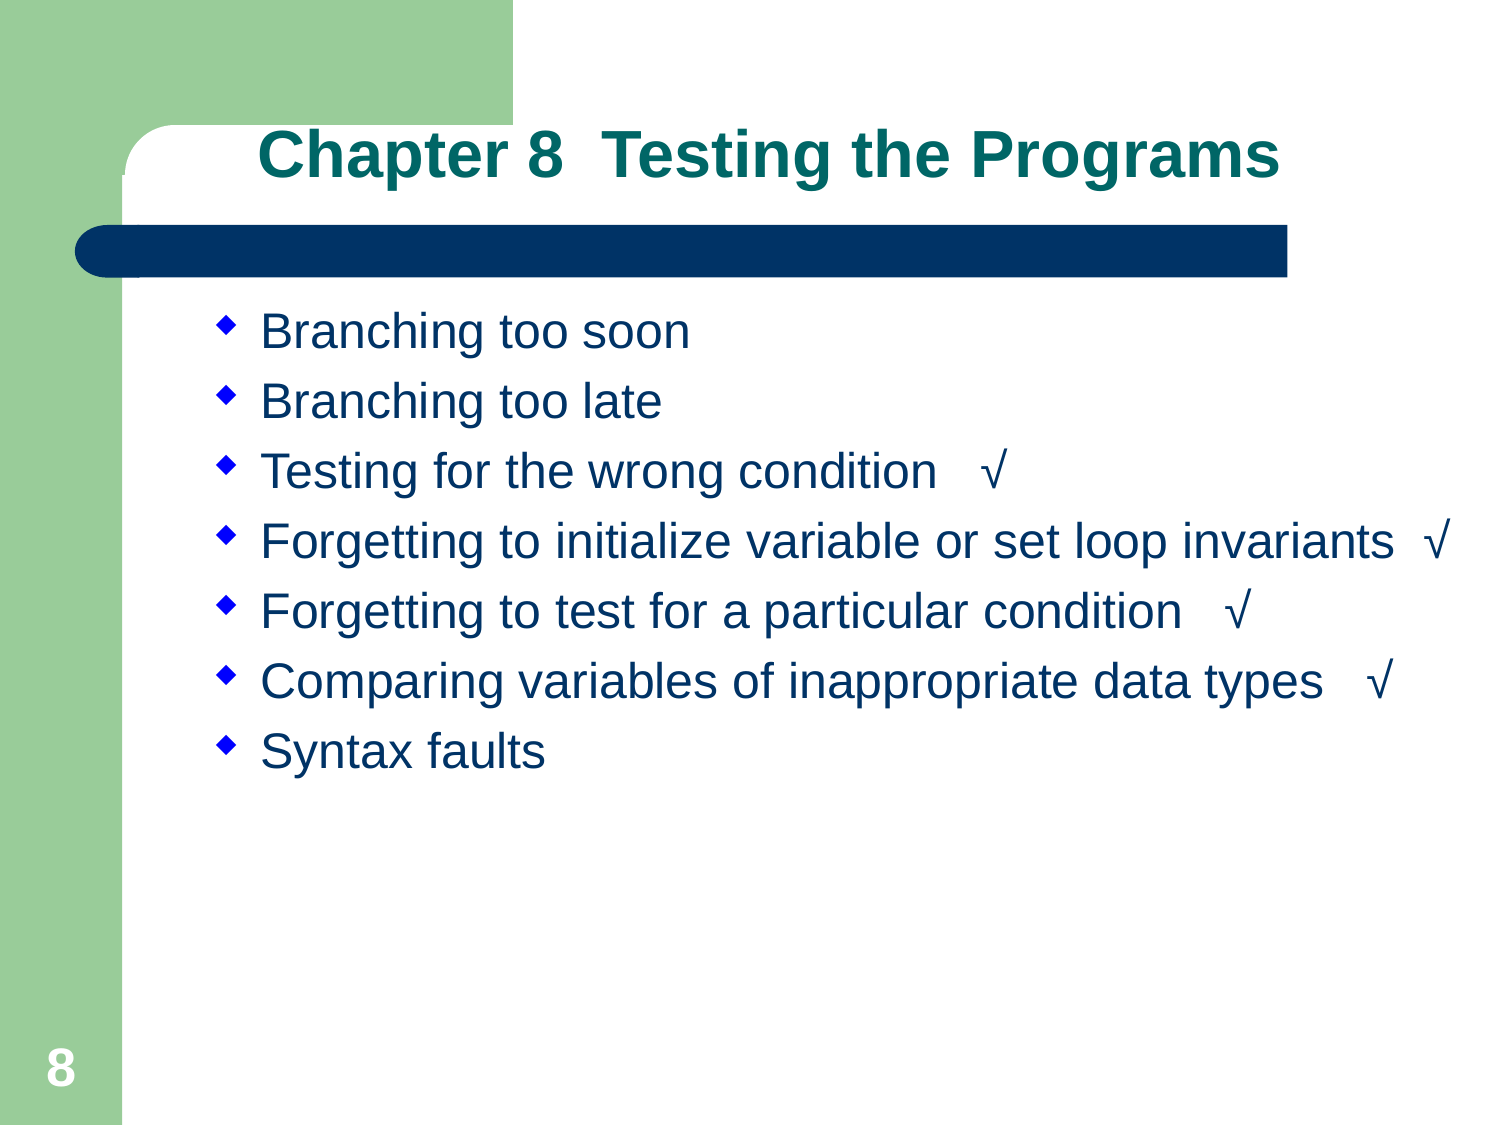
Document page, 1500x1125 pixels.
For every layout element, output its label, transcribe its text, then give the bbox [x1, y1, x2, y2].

list Branching too soon Branching too late Testing for the wrong condition √ Forgetting to initialize variable or set loop invariants √ Forgetting to test for a particular condition √ Comparing variables of inappropriate data types √ Syntax faults [123, 290, 1500, 1000]
slide_number 8 [13, 1024, 111, 1106]
title Chapter 8 Testing the Programs [150, 62, 1463, 200]
